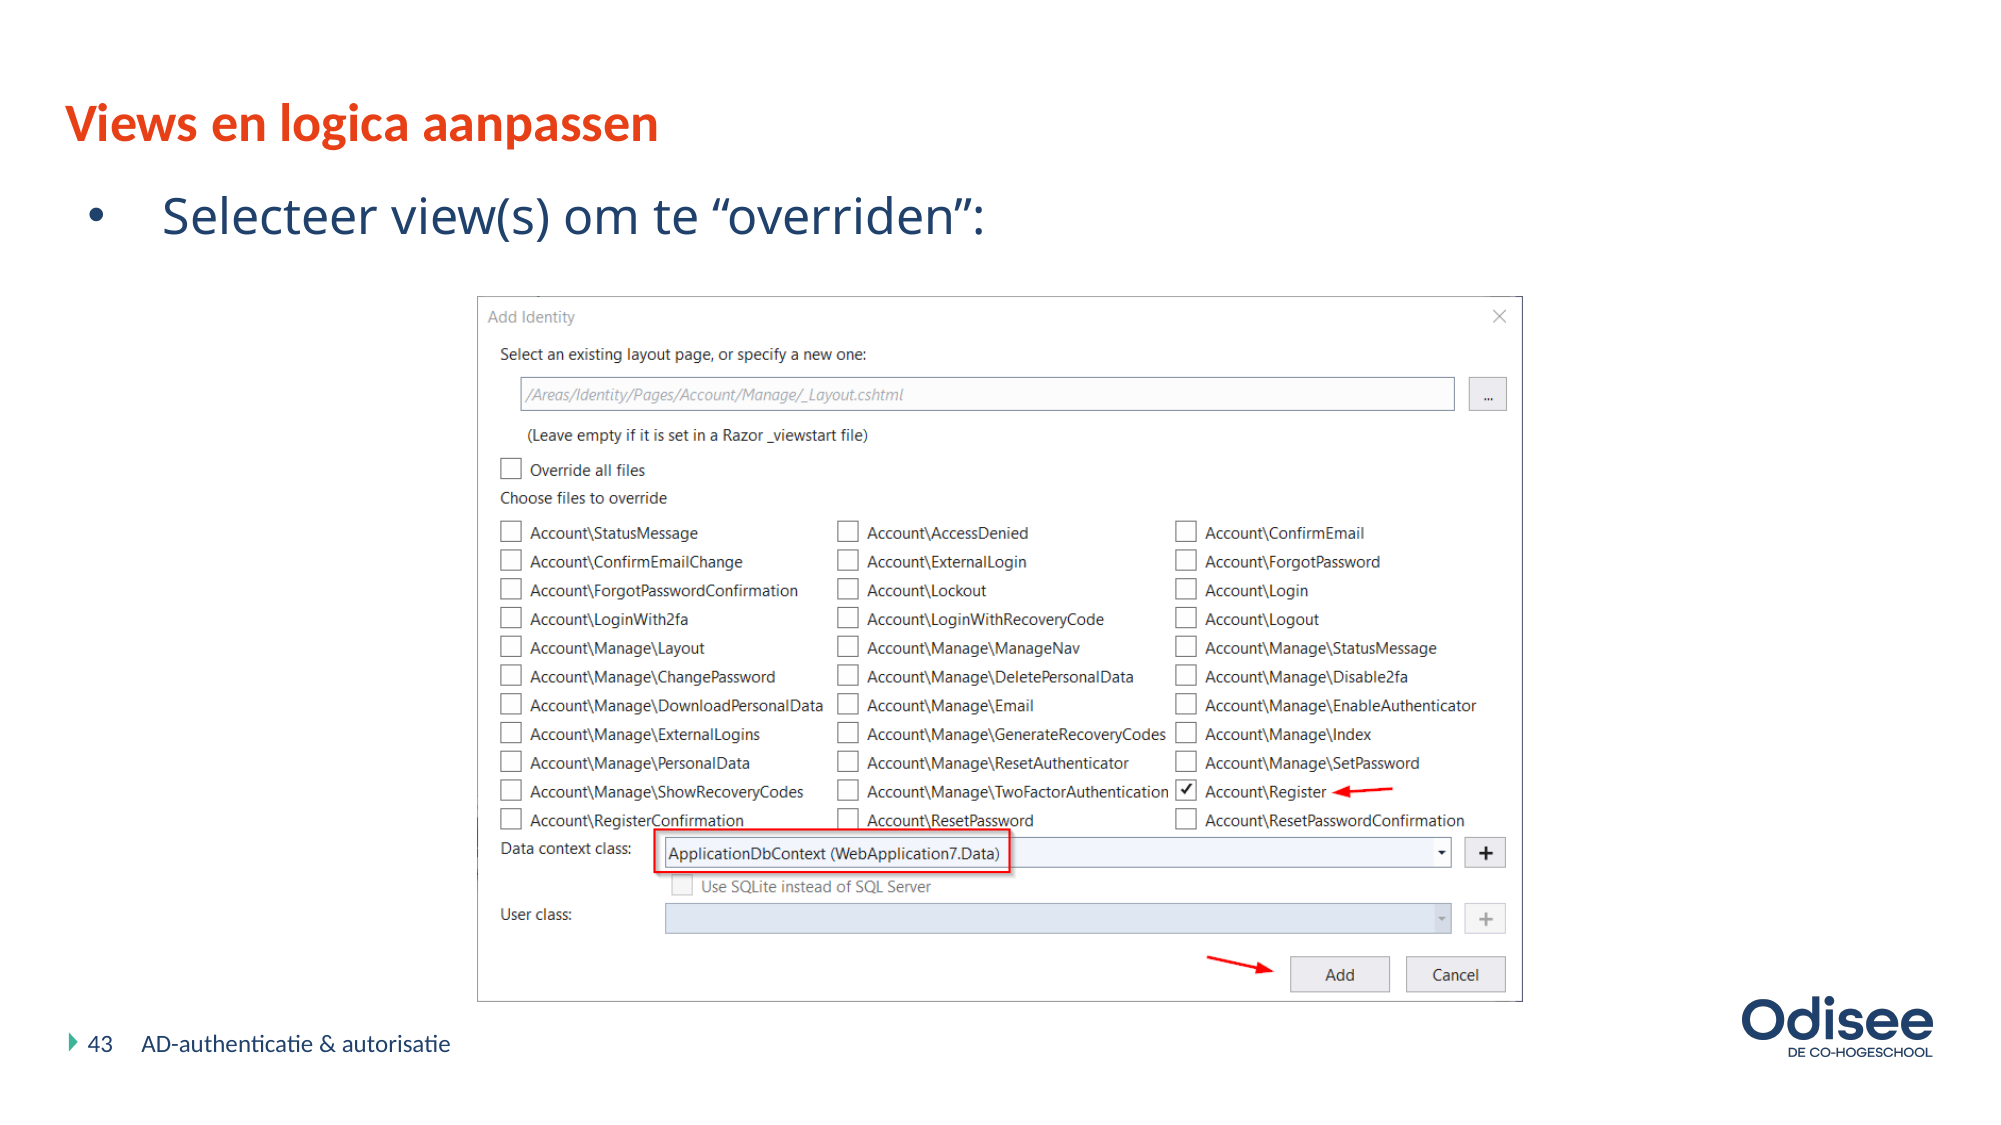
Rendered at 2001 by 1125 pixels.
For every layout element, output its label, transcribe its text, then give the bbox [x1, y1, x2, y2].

list Selecteer view(s) om te “overriden”: [87, 184, 1611, 265]
footer AD-authenticatie & autorisatie [141, 1027, 817, 1088]
picture [1742, 996, 1933, 1057]
slide_number 43 [87, 1027, 135, 1088]
picture [477, 296, 1523, 1002]
title Views en logica aanpassen [64, 100, 1790, 213]
